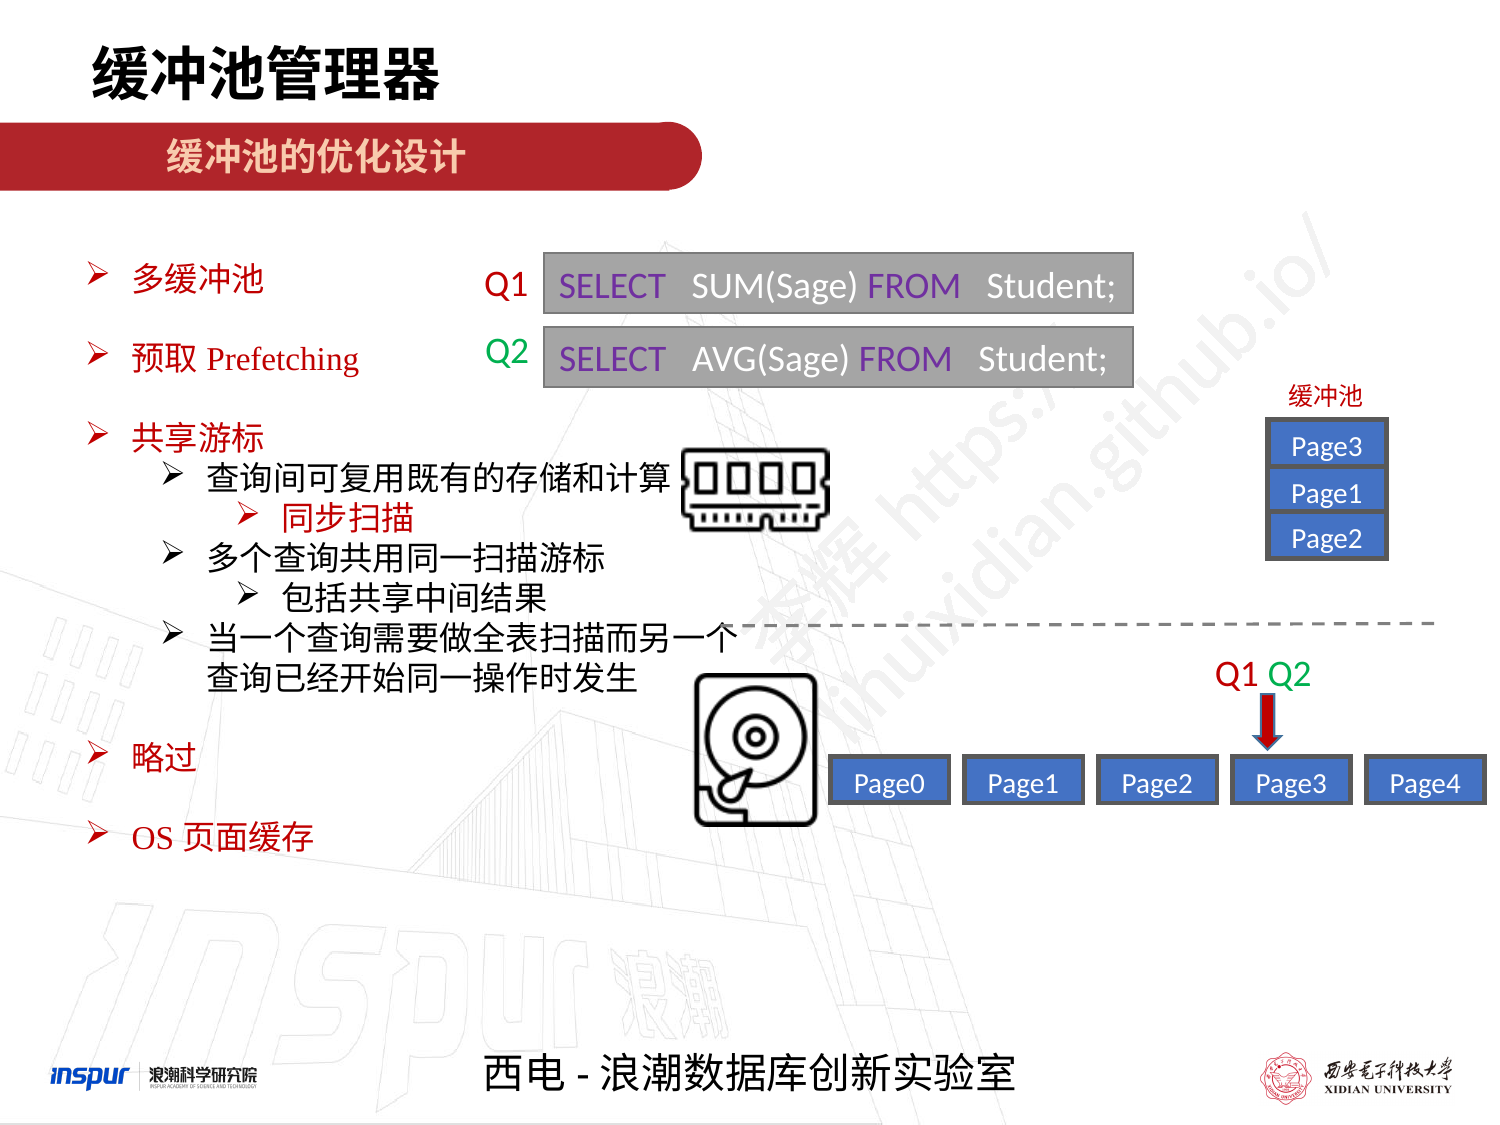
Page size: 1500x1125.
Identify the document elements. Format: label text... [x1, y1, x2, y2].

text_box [1268, 471, 1387, 511]
text_box SELECT SUM(Sage) FROM Student; [543, 252, 1134, 314]
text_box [1268, 419, 1387, 471]
text_box 多缓冲池 预取Prefetching 共享游标 查询间可复用既有的存储和计算 同步扫描 多个查询共用同一扫描游标 包括共享中间结果 当一个查询需要做全表扫描而另一个查询已经开始同一操作时发生 略过 OS页面缓存 [70, 250, 755, 864]
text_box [1366, 756, 1485, 808]
picture [0, 0, 1500, 1125]
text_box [833, 756, 950, 803]
text_box 缓冲池 [1273, 372, 1379, 417]
text_box Q1 [469, 251, 544, 311]
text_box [1098, 756, 1217, 808]
text_box 缓冲池管理器 [76, 28, 1171, 126]
text_box Q2 [470, 318, 545, 379]
text_box [664, 121, 702, 190]
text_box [1232, 756, 1351, 808]
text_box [964, 756, 1083, 804]
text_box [1268, 511, 1387, 563]
text_box 缓冲池的优化设计 [0, 125, 652, 186]
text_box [1199, 641, 1328, 750]
text_box SELECT AVG(Sage) FROM Student; [543, 326, 1134, 388]
text_box [0, 122, 670, 191]
